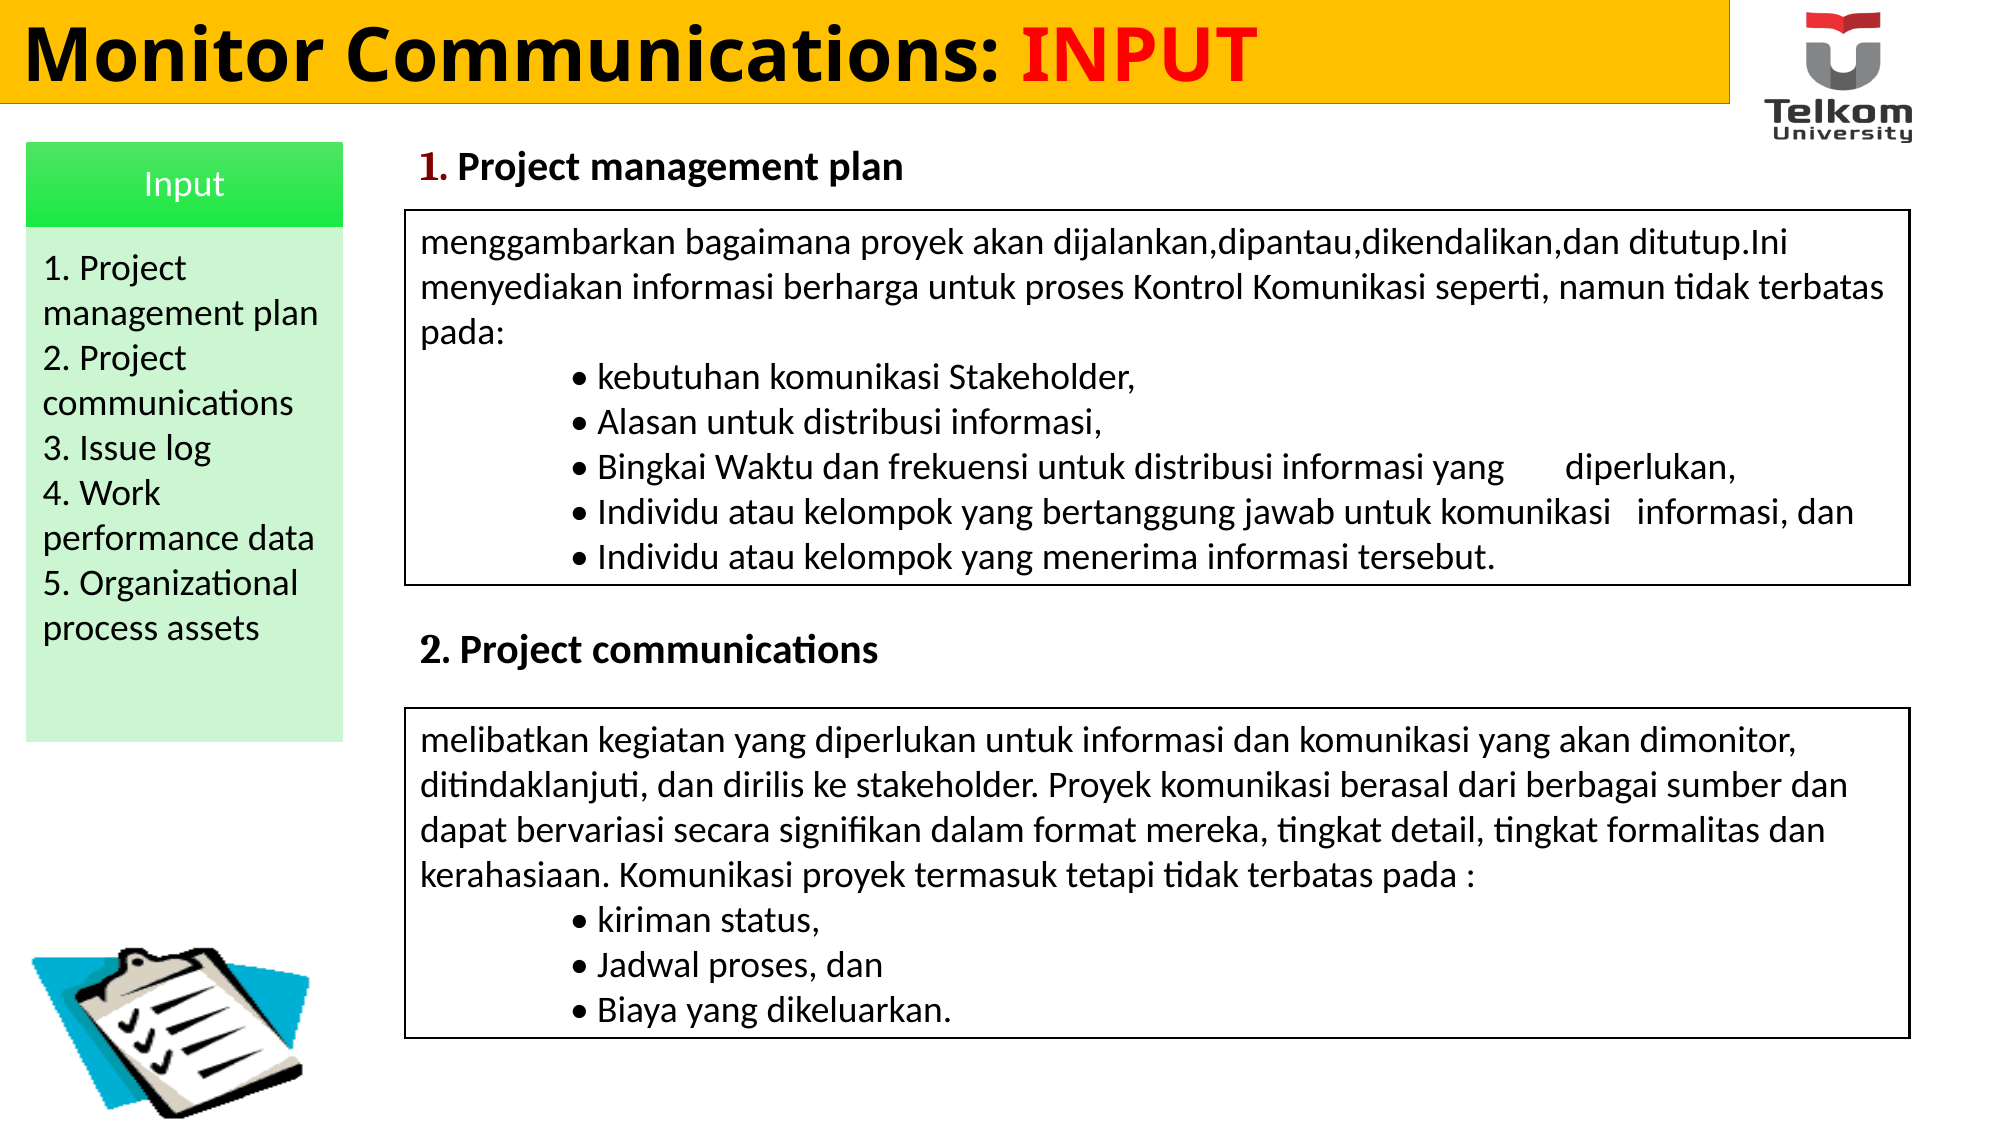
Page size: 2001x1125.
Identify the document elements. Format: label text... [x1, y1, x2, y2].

picture [1764, 12, 1912, 143]
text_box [26, 142, 343, 227]
text_box Monitor Communications: INPUT [0, 0, 1730, 104]
text_box melibatkan kegiatan yang diperlukan untuk informasi dan komunikasi yang akan dimonitor, ditindaklanjuti, dan dirilis ke stakeholder. Proyek komunikasi berasal dari berbagai sumber dan dapat bervariasi secara signifikan dalam format mereka, tingkat detail, tingkat formalitas dan kerahasiaan. Komunikasi proyek termasuk tetapi tidak terbatas pada : • kiriman status, • Jadwal proses, dan • Biaya yang dikeluarkan. [404, 707, 1911, 1039]
text_box 2. Project communications [405, 613, 1122, 679]
text_box 1. Project management plan [405, 131, 1124, 197]
text_box menggambarkan bagaimana proyek akan dijalankan,dipantau,dikendalikan,dan ditutup.Ini menyediakan informasi berharga untuk proses Kontrol Komunikasi seperti, namun tidak terbatas pada: • kebutuhan komunikasi Stakeholder, • Alasan untuk distribusi informasi, • Bingkai Waktu dan frekuensi untuk distribusi informasi yang diperlukan, • Individu atau kelompok yang bertanggung jawab untuk komunikasi informasi, dan • Individu atau kelompok yang menerima informasi tersebut. [404, 209, 1911, 586]
picture [26, 939, 321, 1125]
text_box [26, 227, 343, 830]
